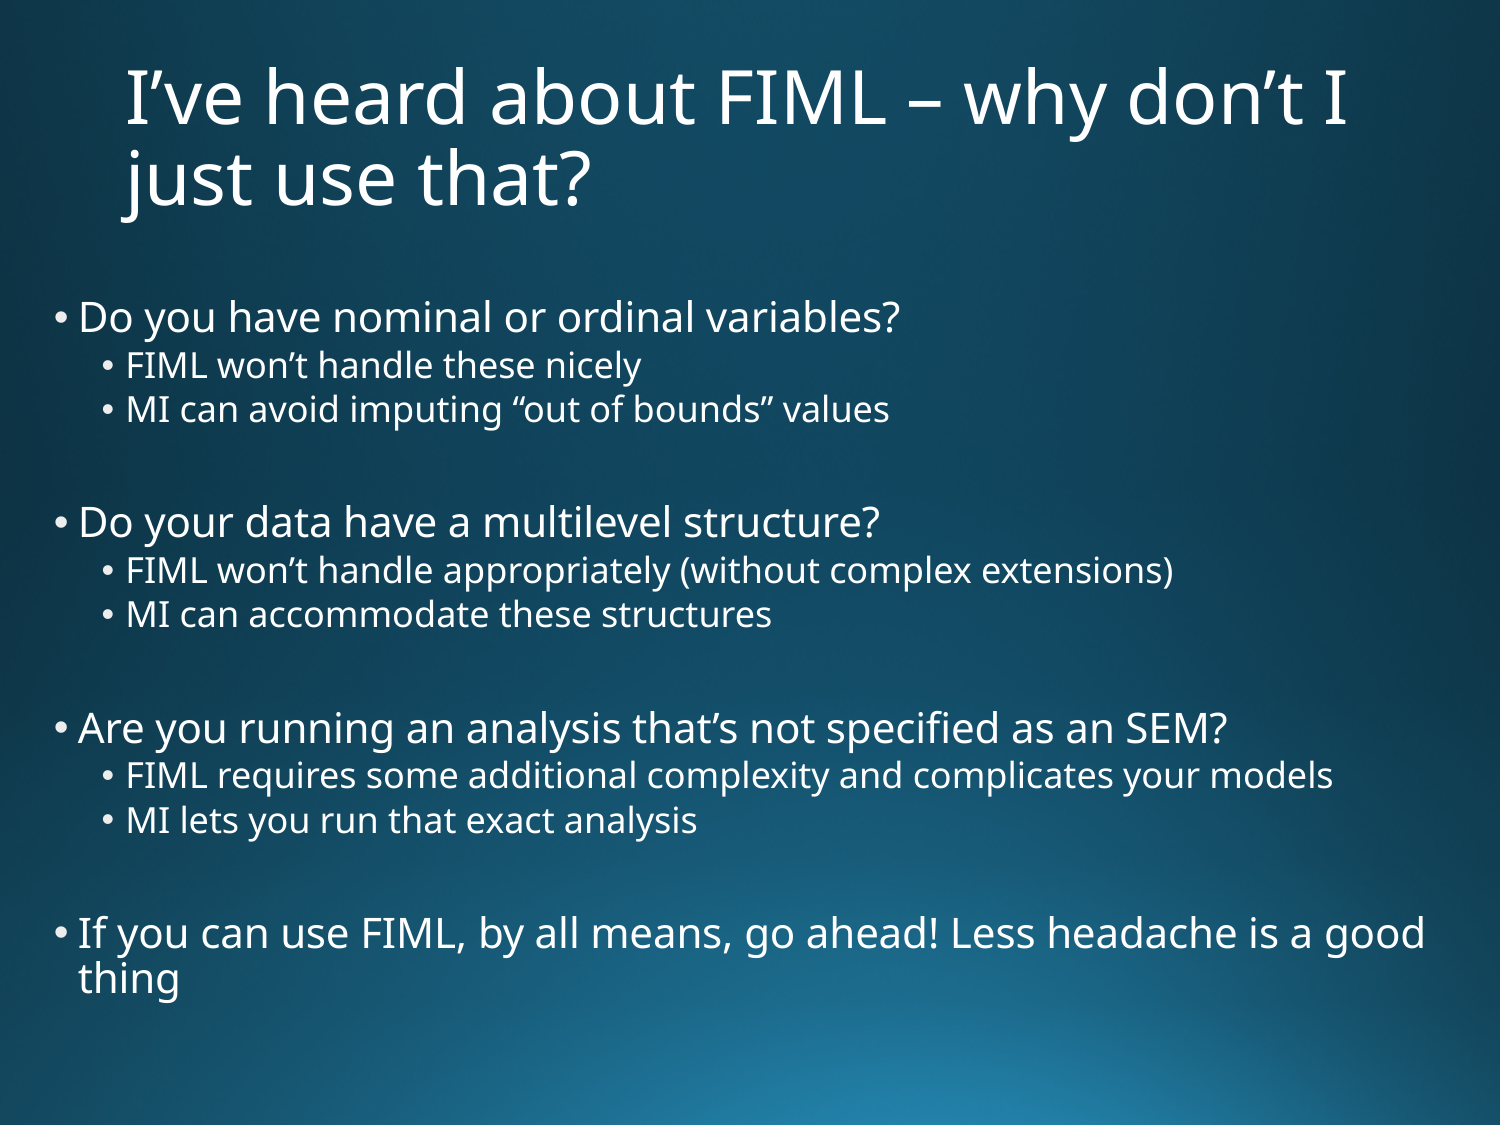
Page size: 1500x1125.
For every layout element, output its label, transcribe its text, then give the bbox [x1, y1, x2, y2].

picture [0, 0, 1500, 1125]
list Do you have nominal or ordinal variables? FIML won’t handle these nicely MI can avoid imputing “out of bounds” values Do your data have a multilevel structure? FIML won’t handle appropriately (without complex extensions) MI can accommodate these structures Are you running an analysis that’s not specified as an SEM? FIML requires some additional complexity and complicates your models MI lets you run that exact analysis If you can use FIML, by all means, go ahead! Less headache is a good thing [39, 289, 1482, 1014]
title I’ve heard about FIML – why don’t I just use that? [110, 0, 1405, 283]
